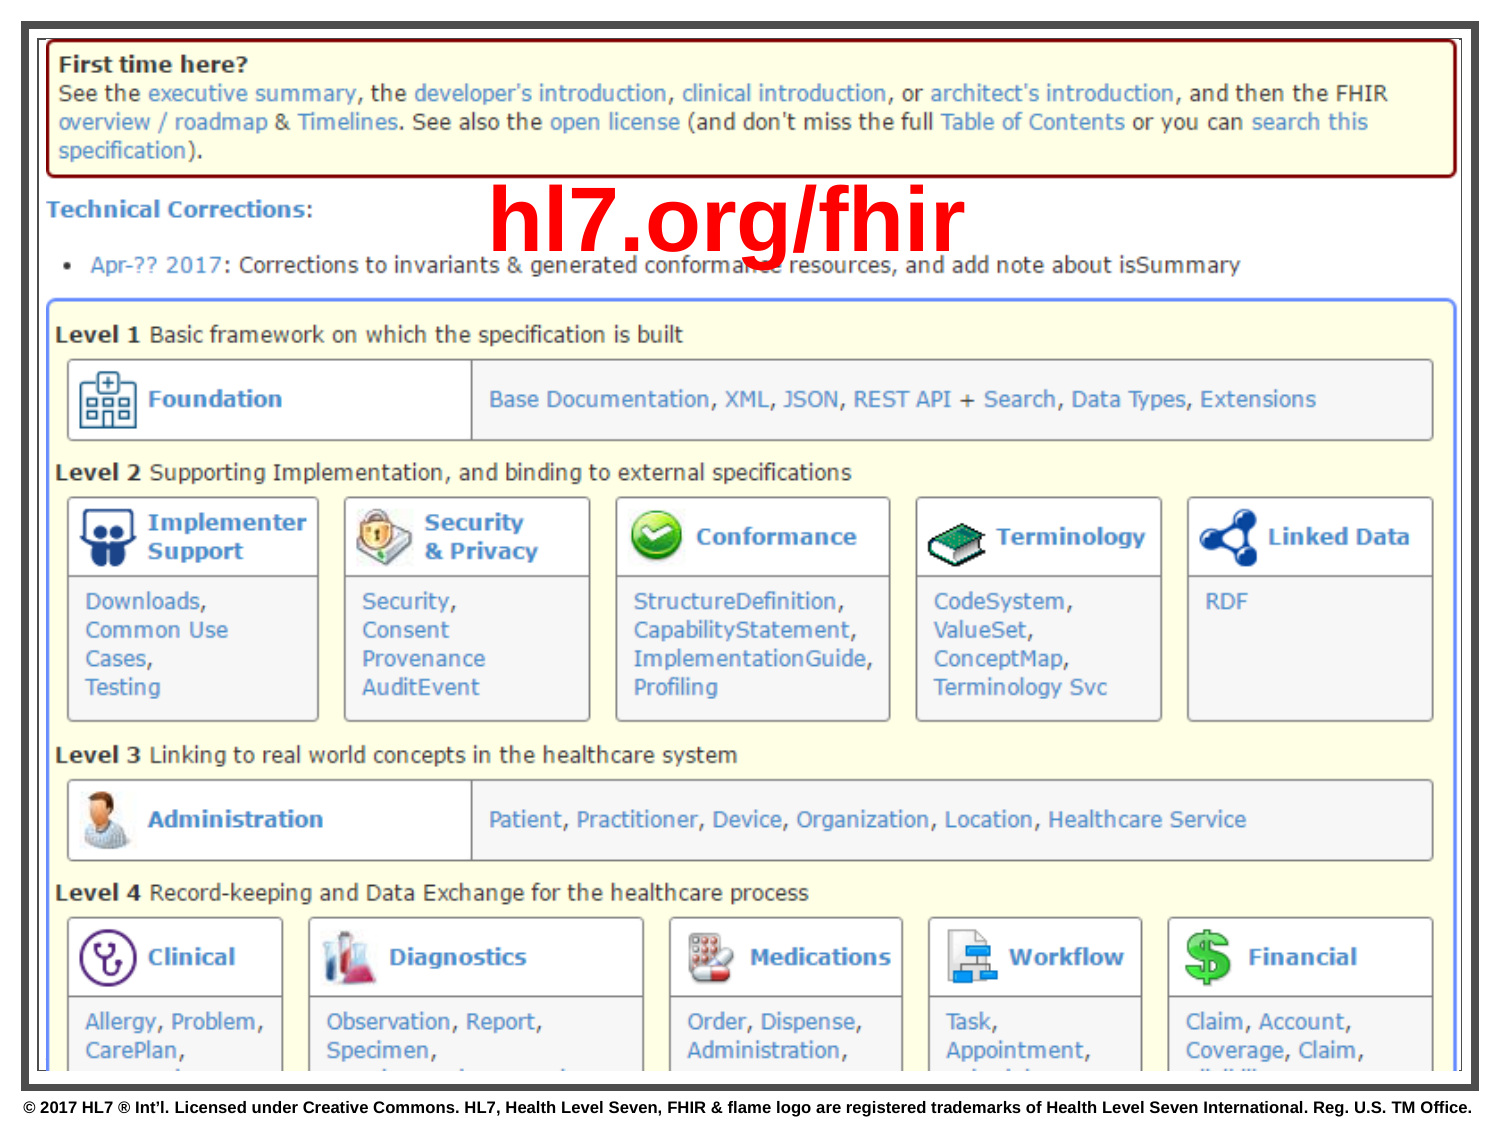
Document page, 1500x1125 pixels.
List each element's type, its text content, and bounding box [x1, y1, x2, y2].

picture [46, 39, 1460, 1071]
slide_number 17 [29, 1034, 41, 1071]
